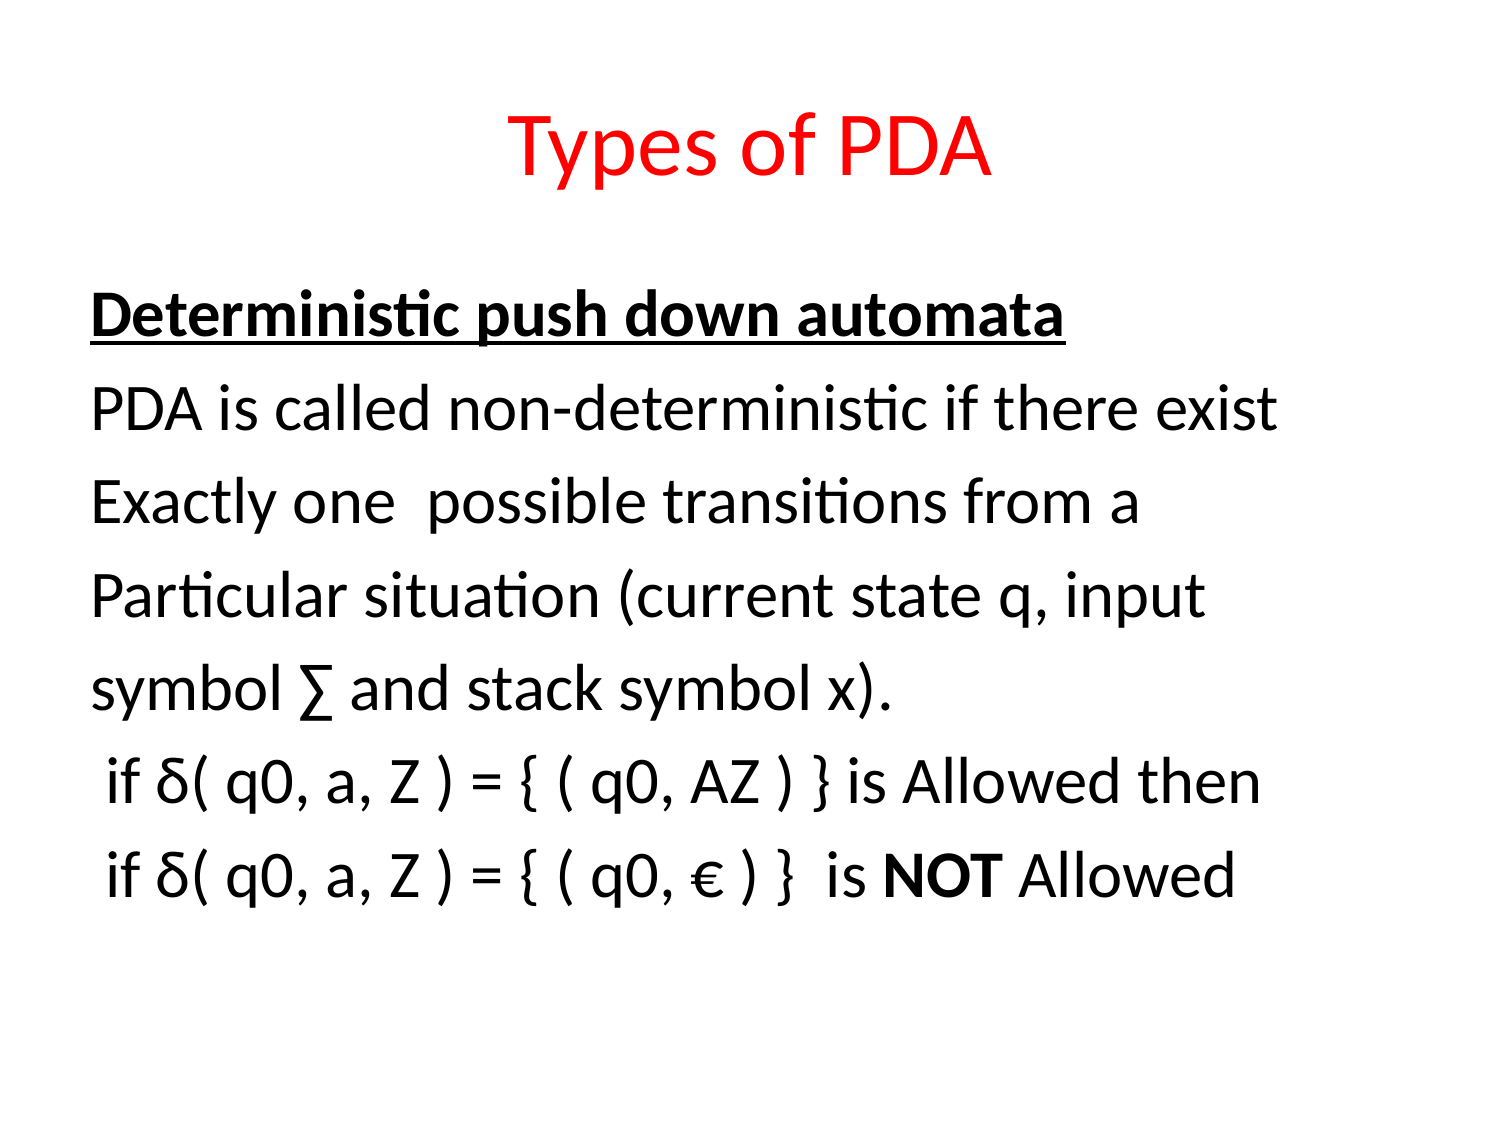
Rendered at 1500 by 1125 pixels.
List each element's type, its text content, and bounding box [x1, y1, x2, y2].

list Deterministic push down automata PDA is called non-deterministic if there exist Exactly one possible transitions from a Particular situation (current state q, input symbol ∑ and stack symbol x). if δ( q0, a, Z ) = { ( q0, AZ ) } is Allowed then if δ( q0, a, Z ) = { ( q0, € ) } is NOT Allowed [75, 262, 1425, 1005]
title Types of PDA [75, 45, 1425, 233]
